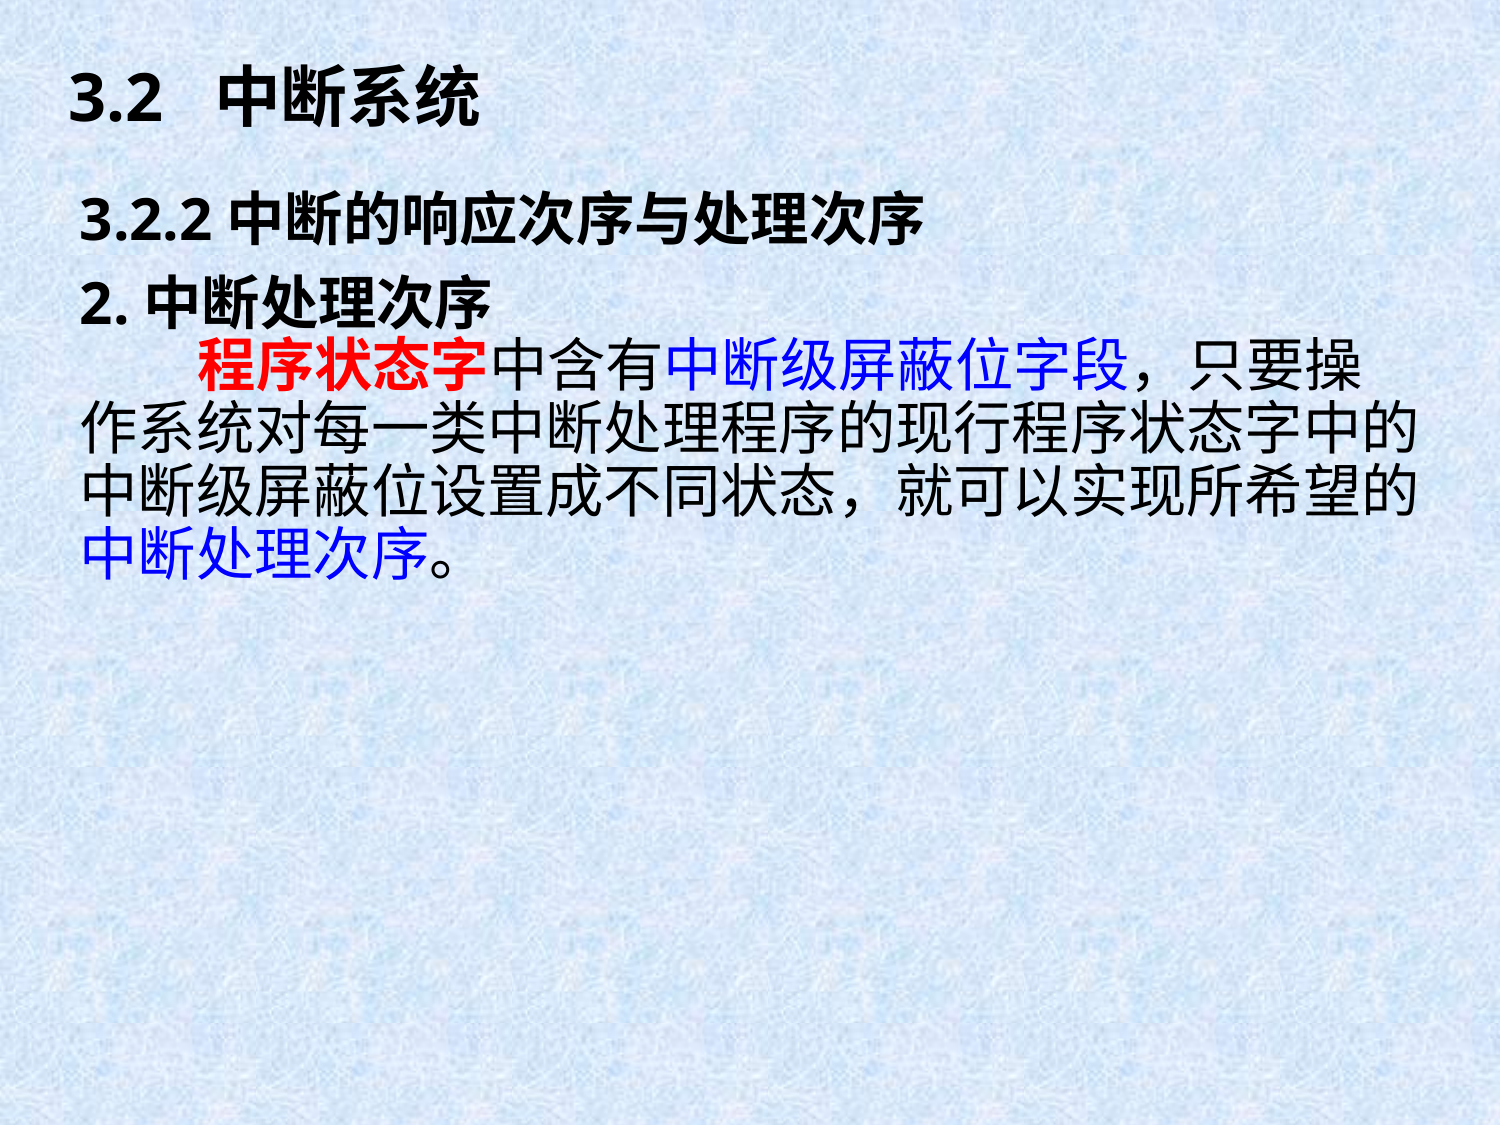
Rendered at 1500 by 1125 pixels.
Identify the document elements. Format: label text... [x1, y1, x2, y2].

picture [0, 0, 1500, 1125]
title 3.2 中断系统 [52, 42, 1404, 147]
list 3.2.2中断的响应次序与处理次序 2.中断处理次序 程序状态字中含有中断级屏蔽位字段，只要操作系统对每一类中断处理程序的现行程序状态字中的中断级屏蔽位设置成不同状态，就可以实现所希望的中断处理次序。 [64, 160, 1436, 1024]
